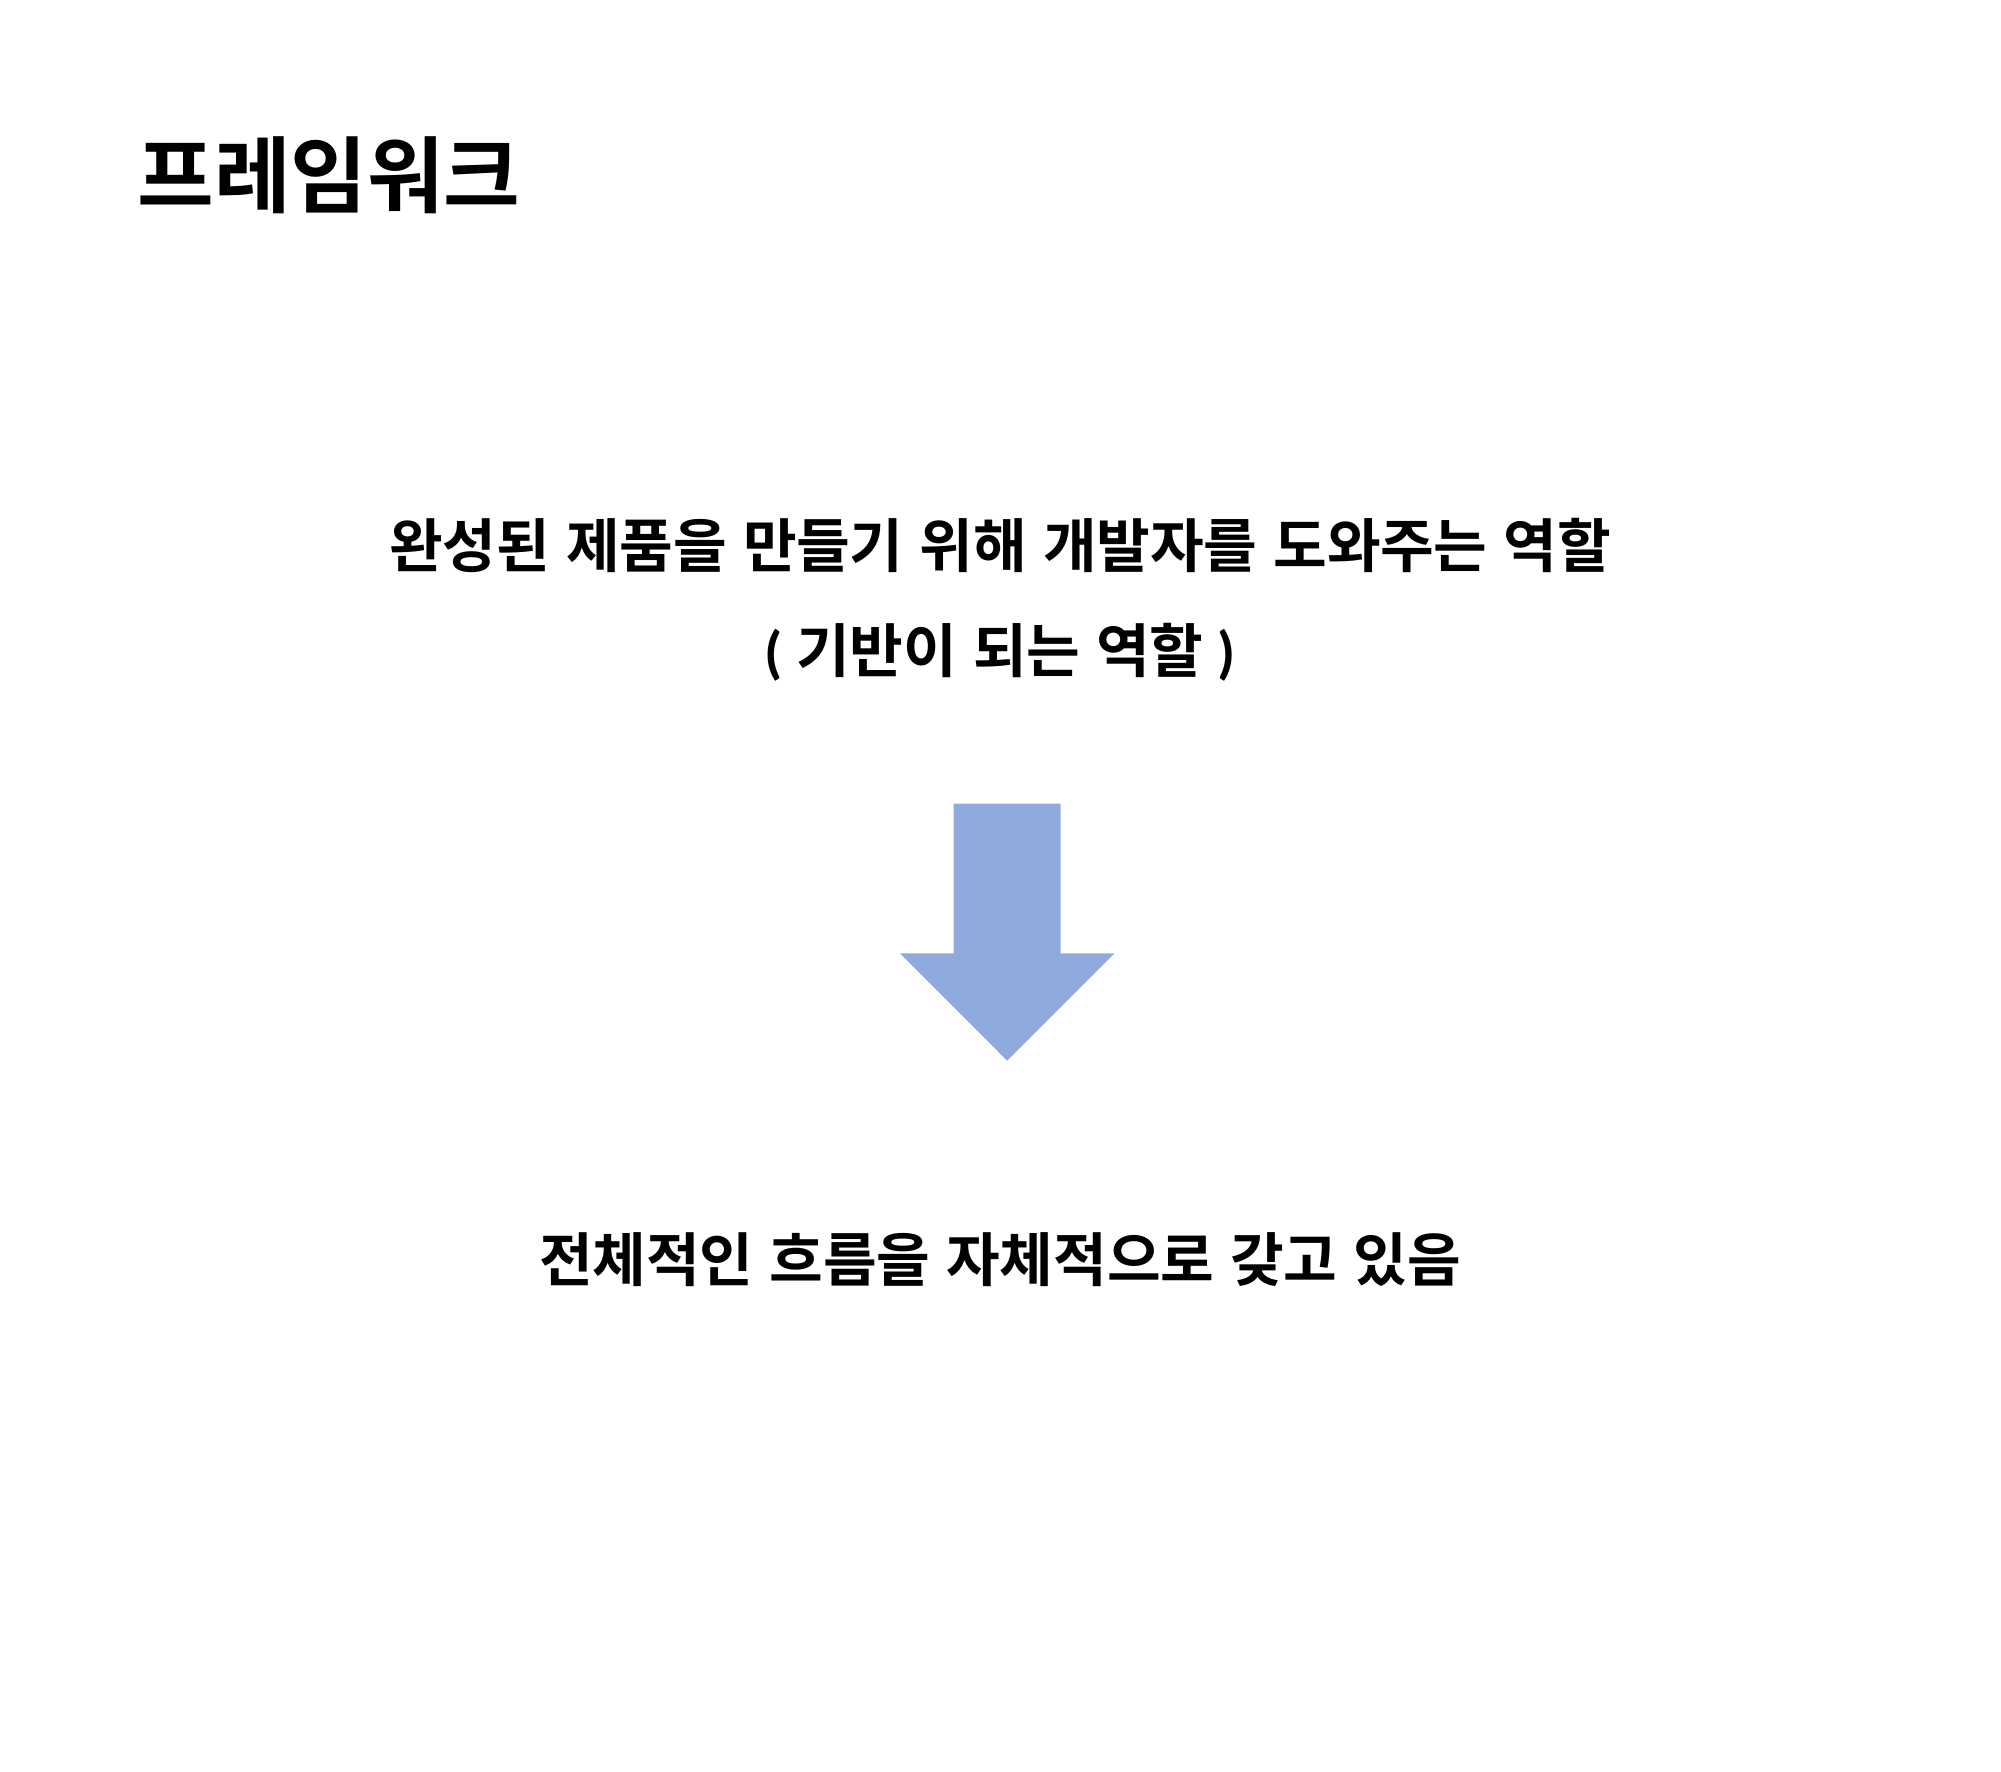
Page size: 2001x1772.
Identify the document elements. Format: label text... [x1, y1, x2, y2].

text_box 완성된 제품을 만들기 위해 개발자를 도와주는 역할 (기반이 되는 역할) [374, 466, 1626, 692]
text_box 전체적인 흐름을 자체적으로 갖고 있음 [524, 1181, 1476, 1301]
text_box 프레임워크 [123, 115, 536, 231]
text_box [897, 802, 1117, 1063]
